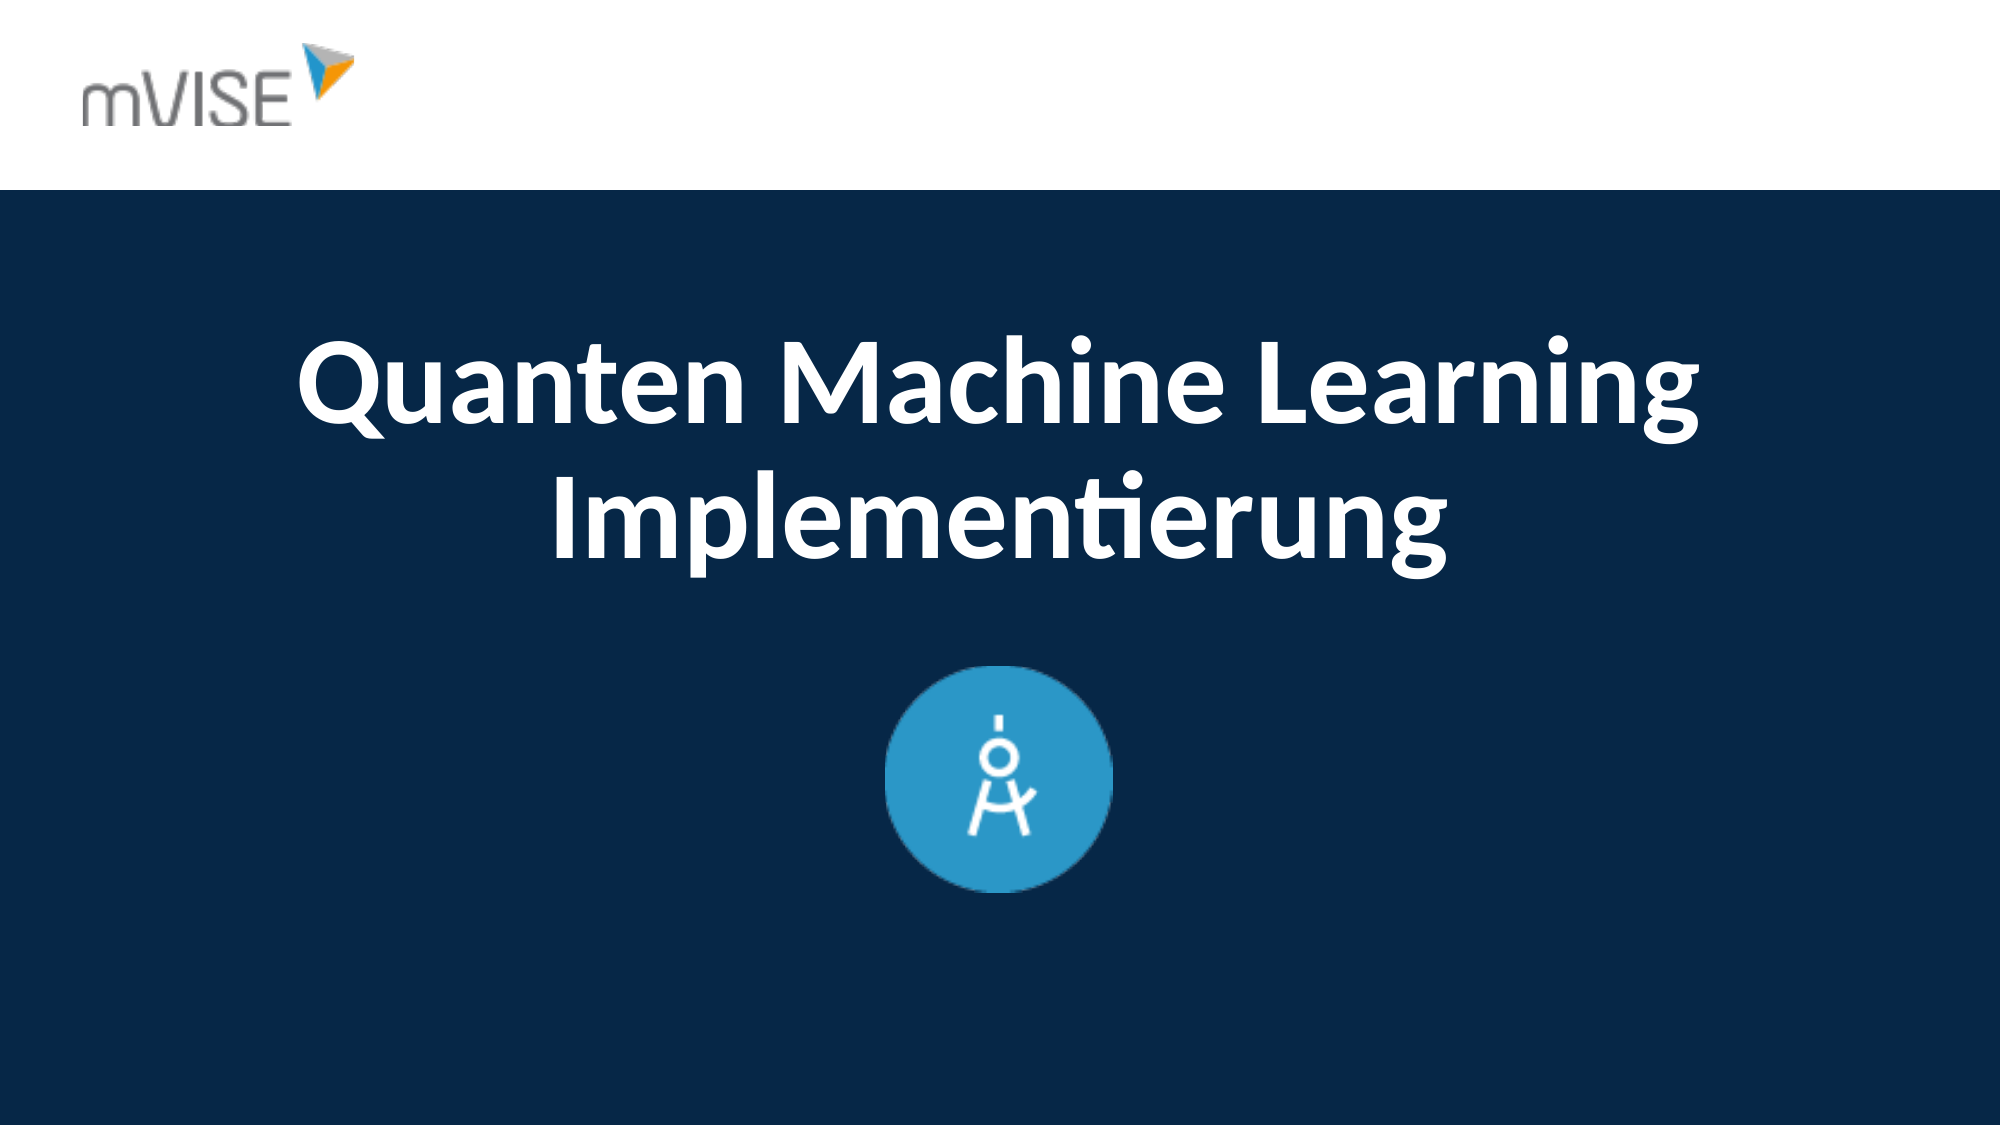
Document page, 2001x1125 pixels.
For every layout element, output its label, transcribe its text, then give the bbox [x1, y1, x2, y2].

picture [885, 666, 1113, 894]
title Quanten Machine Learning Implementierung [67, 257, 1931, 644]
